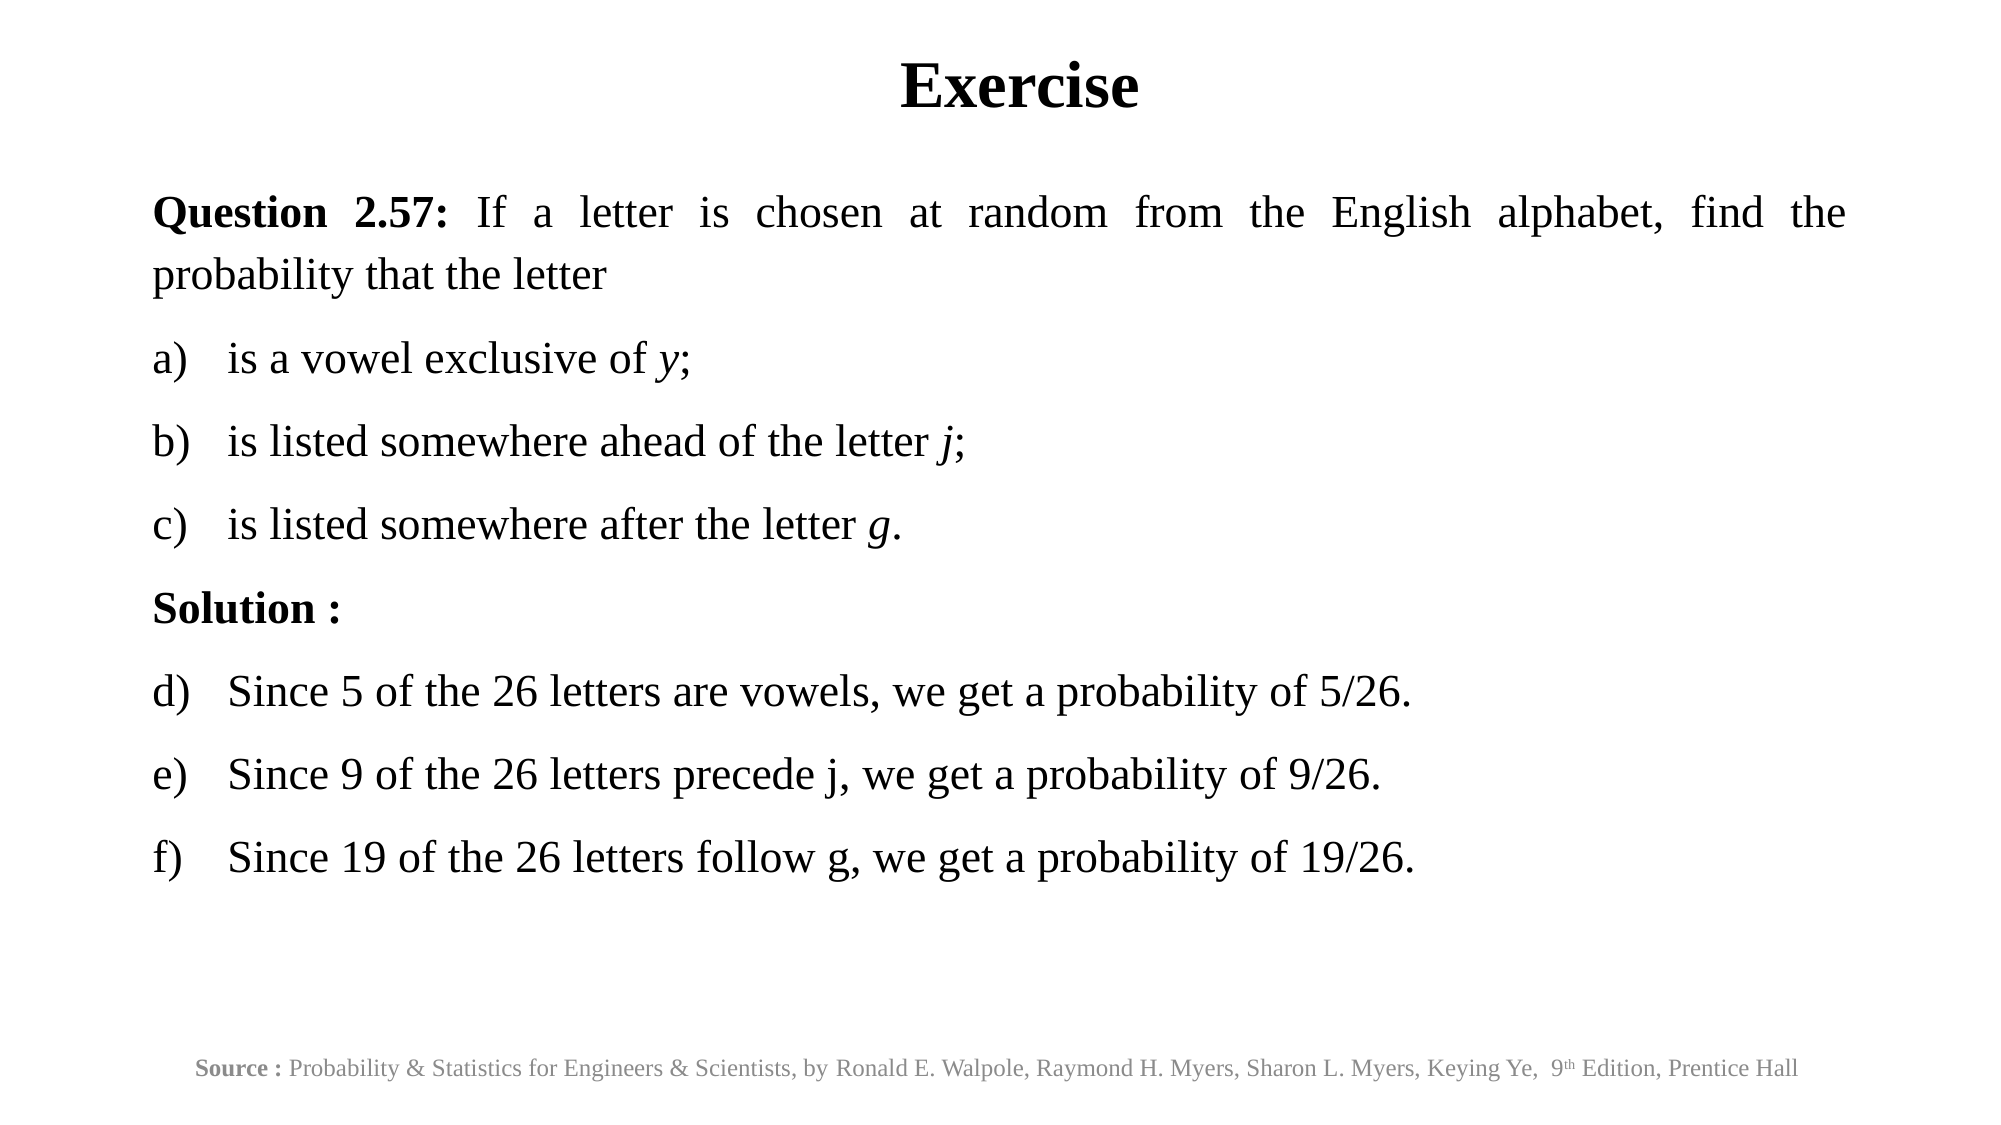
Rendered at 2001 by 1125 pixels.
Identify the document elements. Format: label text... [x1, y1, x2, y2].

list Question 2.57: If a letter is chosen at random from the English alphabet, find the probability that the letter is a vowel exclusive of y; is listed somewhere ahead of the letter j; is listed somewhere after the letter g. Solution : Since 5 of the 26 letters are vowels, we get a probability of 5/26. Since 9 of the 26 letters precede j, we get a probability of 9/26. Since 19 of the 26 letters follow g, we get a probability of 19/26. [137, 166, 1863, 911]
title Exercise [157, 33, 1883, 140]
footer Source : Probability & Statistics for Engineers & Scientists, by Ronald E. Walpole, Raymond H. Myers, Sharon L. Myers, Keying Ye, 9th Edition, Prentice Hall [25, 1029, 1969, 1105]
